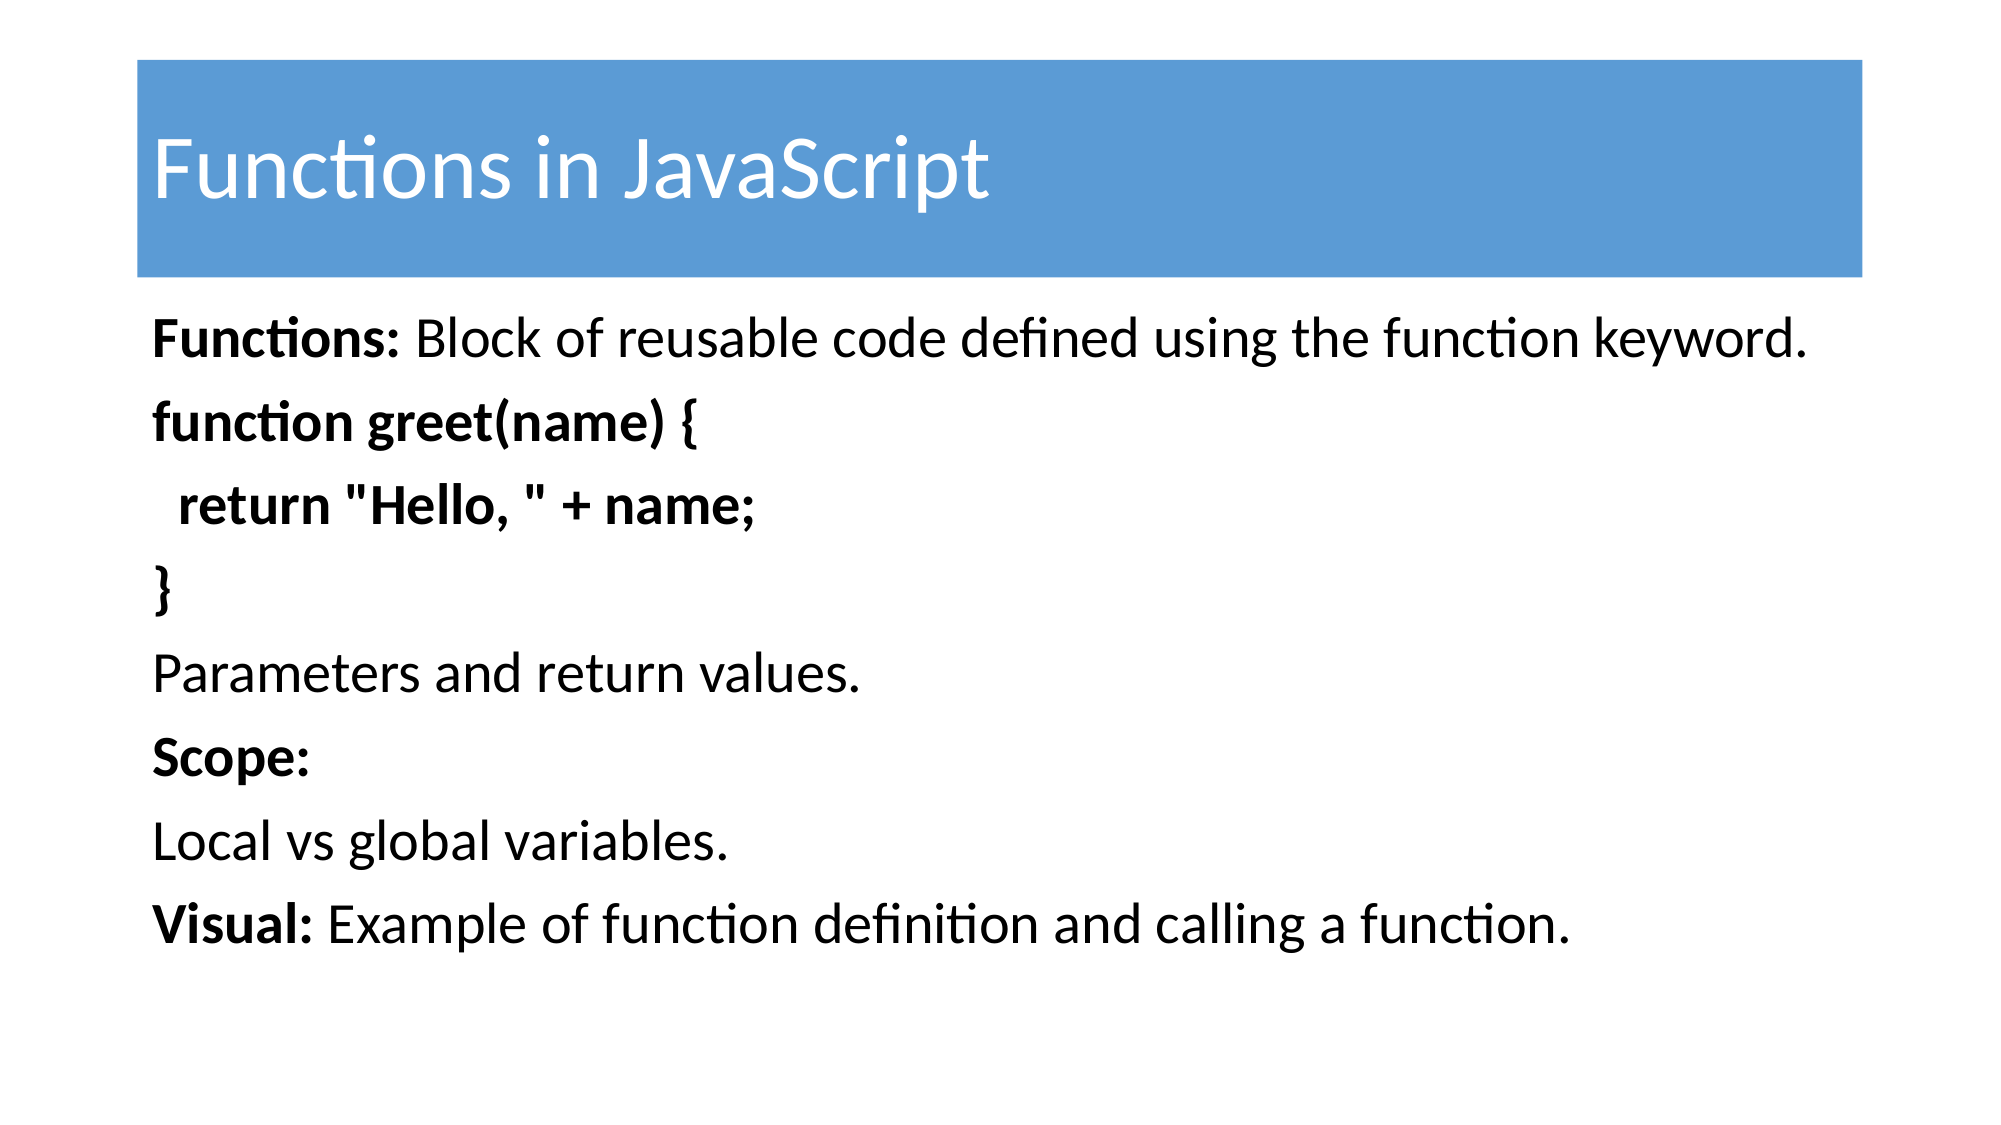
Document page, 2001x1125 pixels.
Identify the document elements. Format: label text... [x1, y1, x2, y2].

list Functions: Block of reusable code defined using the function keyword. function greet(name) { return "Hello, " + name; } Parameters and return values. Scope: Local vs global variables. Visual: Example of function definition and calling a function. [137, 299, 1863, 1014]
title Functions in JavaScript [137, 59, 1863, 278]
